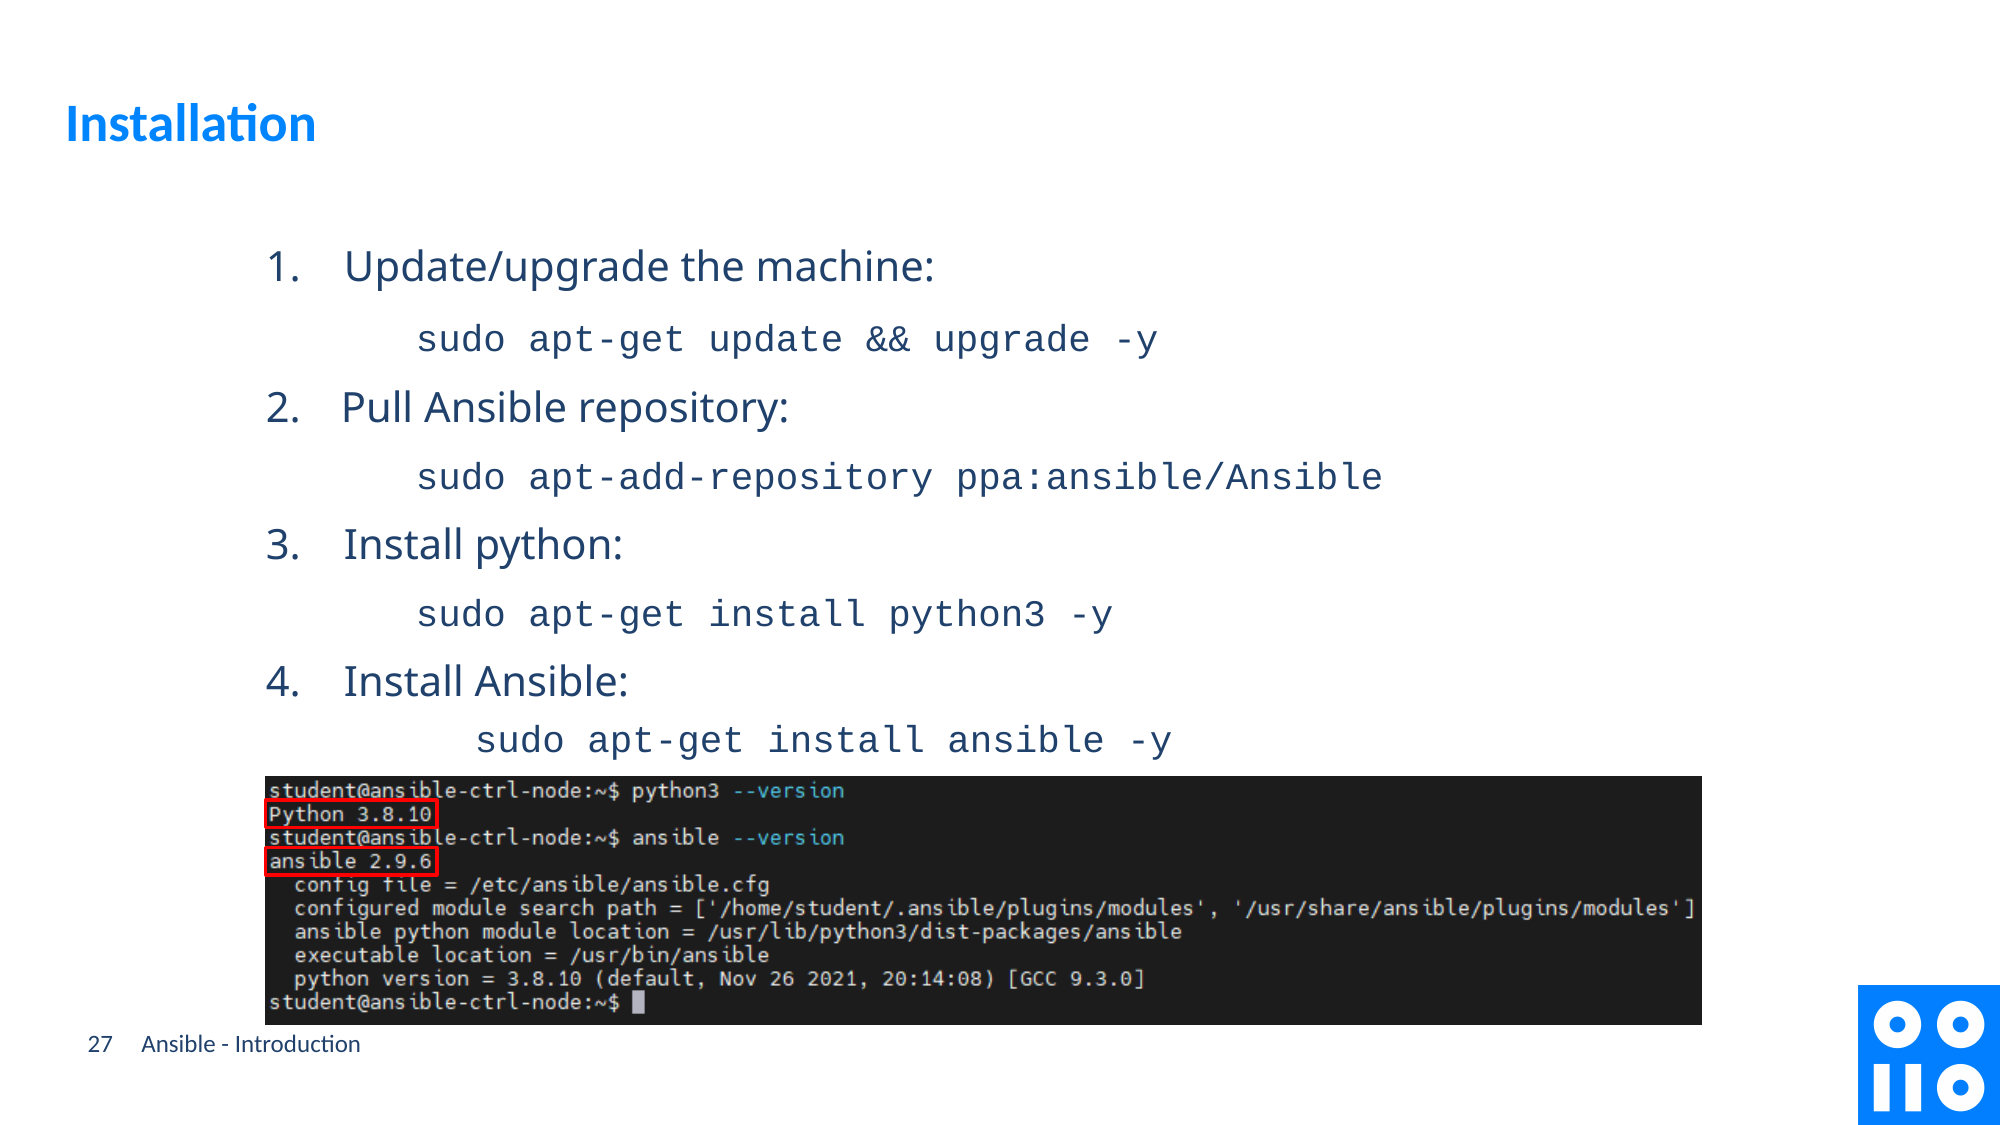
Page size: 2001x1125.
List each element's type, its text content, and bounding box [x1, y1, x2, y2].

title Installation [64, 100, 1790, 213]
picture [265, 776, 1702, 1025]
list 1. Update/upgrade the machine: sudo apt-get update && upgrade -y Pull Ansible repository: sudo apt-add-repository ppa:ansible/Ansible 3. Install python: sudo apt-get install python3 -y 4. Install Ansible: sudo apt-get install ansible -y [265, 239, 1790, 754]
footer Ansible - Introduction [141, 1027, 817, 1088]
picture [1858, 985, 2000, 1125]
slide_number 27 [87, 1027, 135, 1088]
